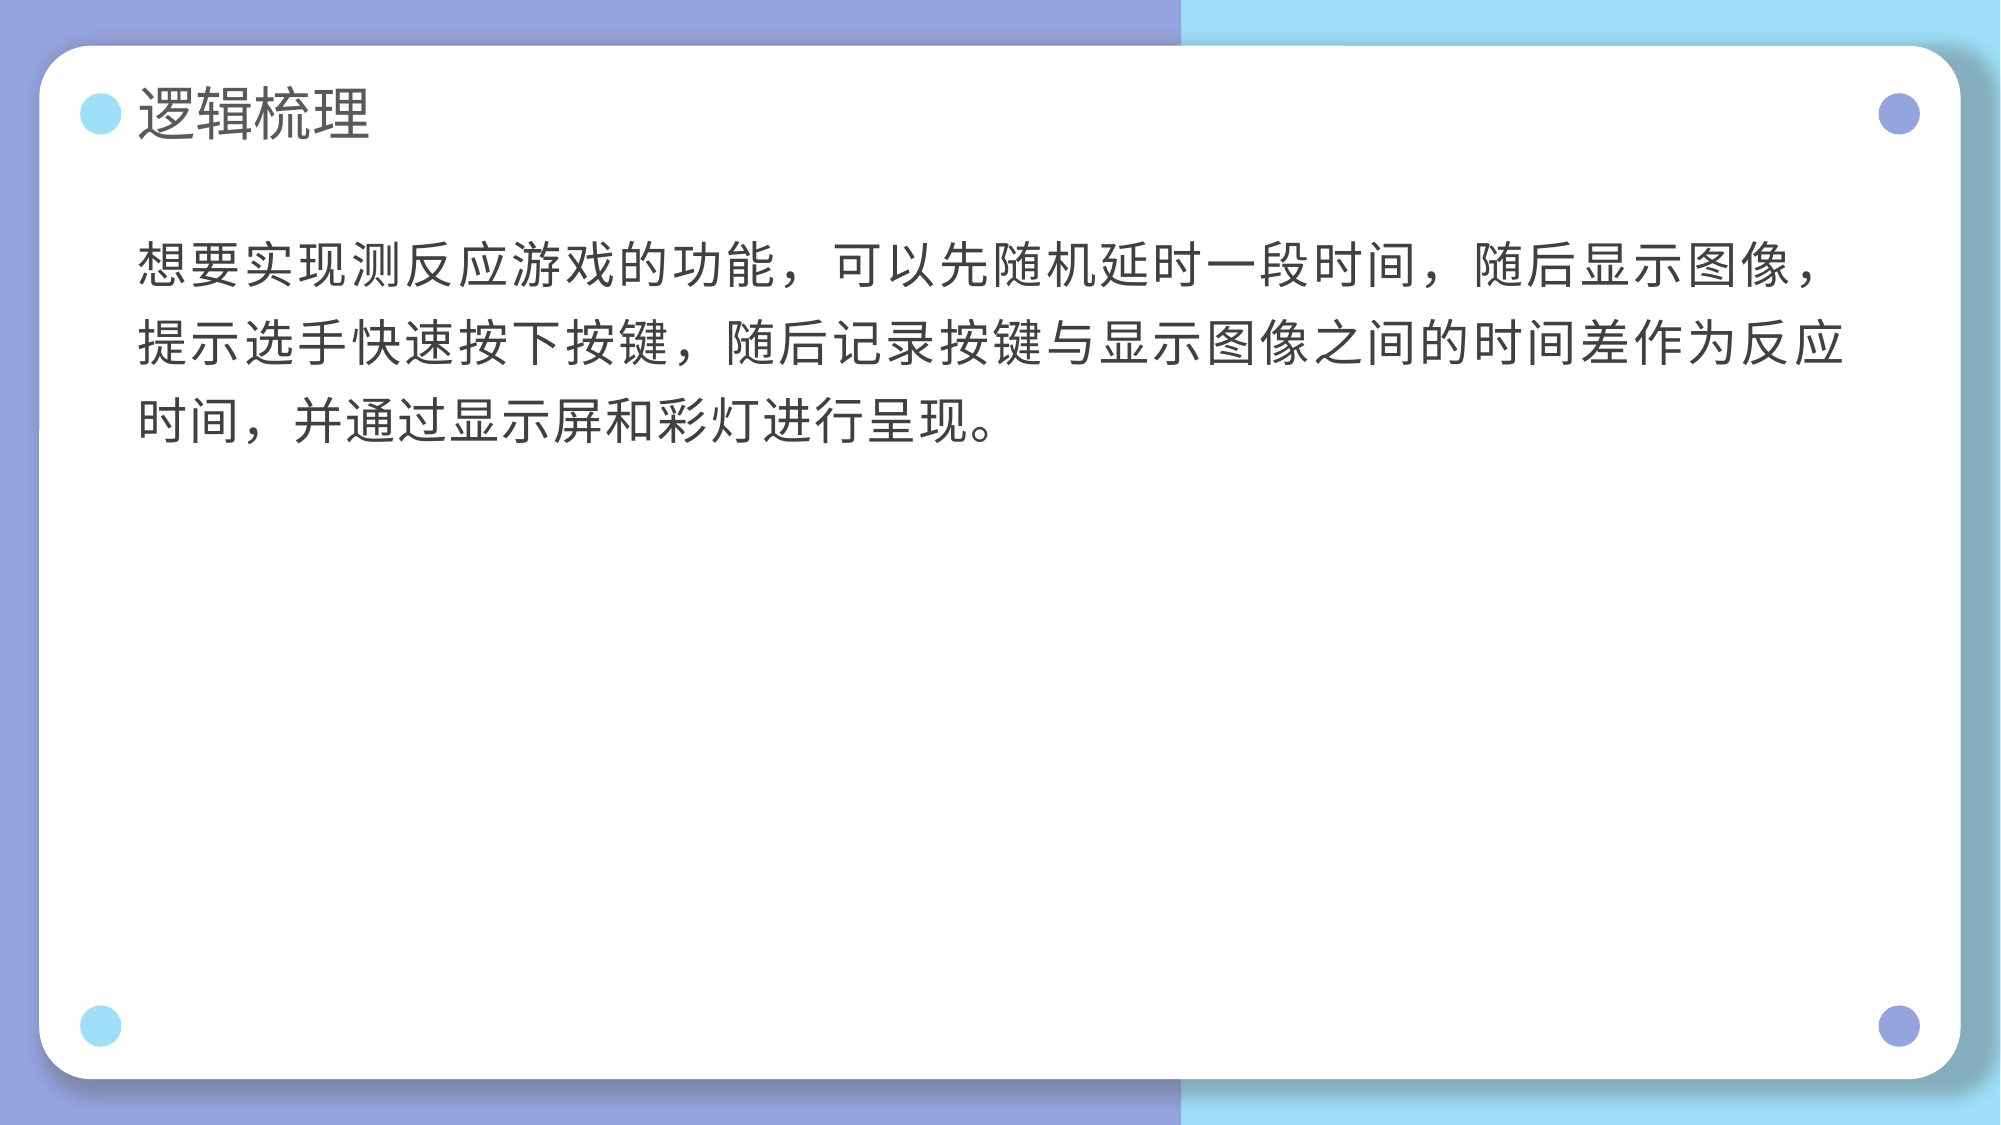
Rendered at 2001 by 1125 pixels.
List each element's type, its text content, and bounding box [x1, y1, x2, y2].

title 逻辑梳理 [137, 77, 976, 157]
list 想要实现测反应游戏的功能，可以先随机延时一段时间，随后显示图像，提示选手快速按下按键，随后记录按键与显示图像之间的时间差作为反应时间，并通过显示屏和彩灯进行呈现。 [137, 208, 1847, 915]
